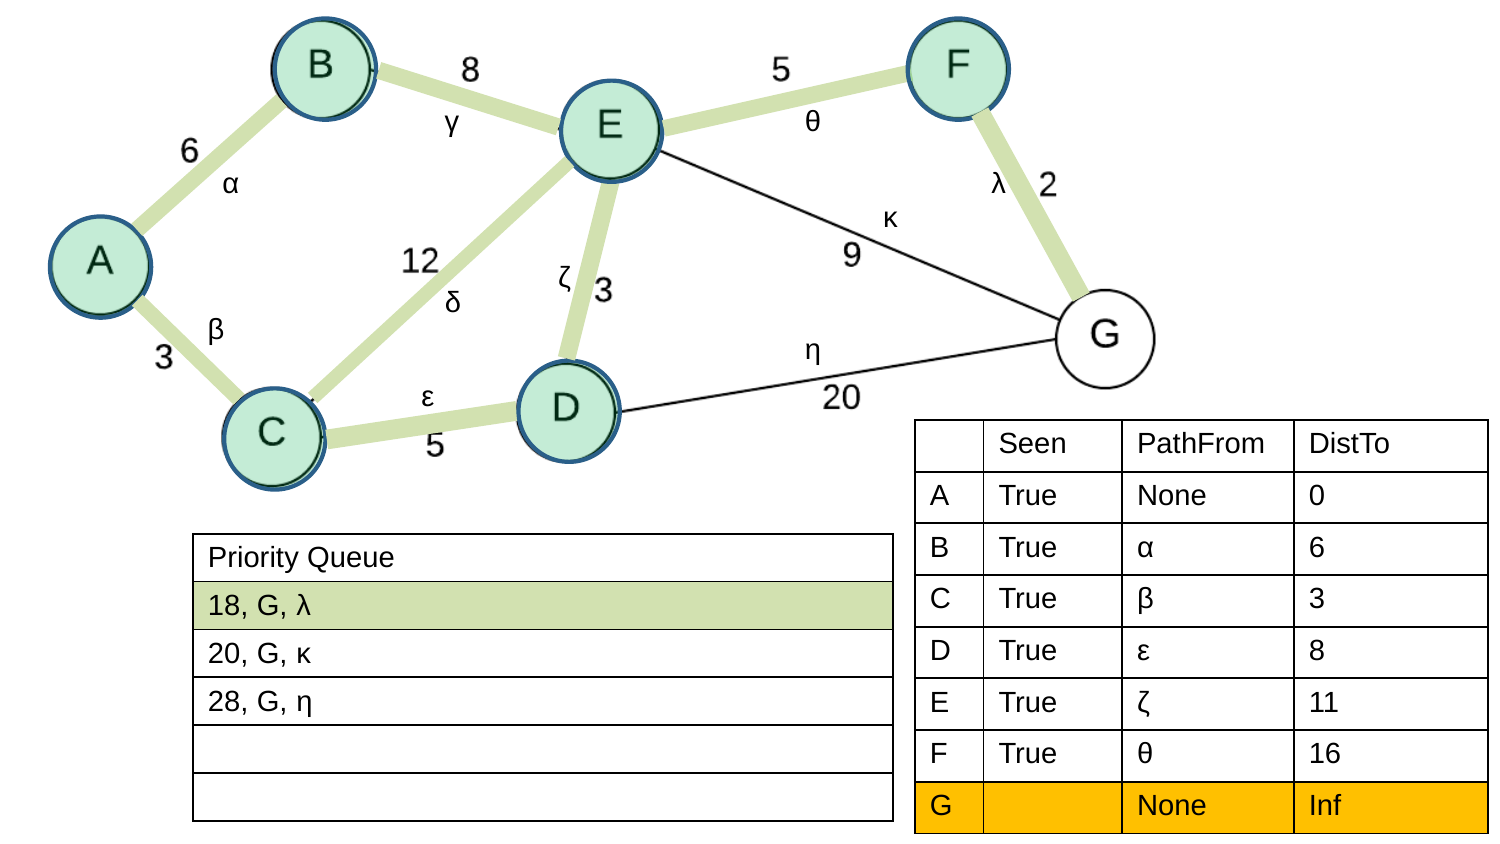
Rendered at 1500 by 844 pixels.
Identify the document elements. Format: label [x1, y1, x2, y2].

table_cell [1123, 524, 1293, 574]
table_cell [1295, 628, 1487, 677]
table_cell [916, 628, 983, 677]
table_cell [984, 679, 1121, 729]
table_cell [916, 731, 983, 781]
table_cell [1123, 783, 1293, 833]
table_cell [984, 783, 1121, 833]
table_cell [1190, 473, 1293, 522]
table_cell [984, 576, 1121, 626]
table_header [1295, 421, 1487, 471]
table_cell [1123, 576, 1293, 626]
picture [11, 0, 1190, 522]
table_header [1190, 421, 1293, 471]
table_cell [1295, 473, 1487, 522]
table_cell [984, 731, 1121, 781]
table_cell [916, 524, 983, 574]
table_cell [194, 726, 892, 772]
table_cell [916, 576, 983, 626]
table_cell [194, 582, 892, 629]
table_cell [194, 774, 892, 820]
table_cell [194, 630, 892, 676]
table_cell [1295, 524, 1487, 574]
table_cell [1295, 679, 1487, 729]
table_cell [916, 679, 983, 729]
table_cell [916, 783, 983, 833]
table_cell [1295, 731, 1487, 781]
table_cell [194, 678, 892, 724]
table_cell [1123, 731, 1293, 781]
table_cell [1295, 576, 1487, 626]
table_cell [1123, 628, 1293, 677]
table_cell [1295, 783, 1487, 833]
table_cell [984, 628, 1121, 677]
table_cell [984, 524, 1121, 574]
table_cell [1123, 679, 1293, 729]
table_header [194, 535, 892, 581]
